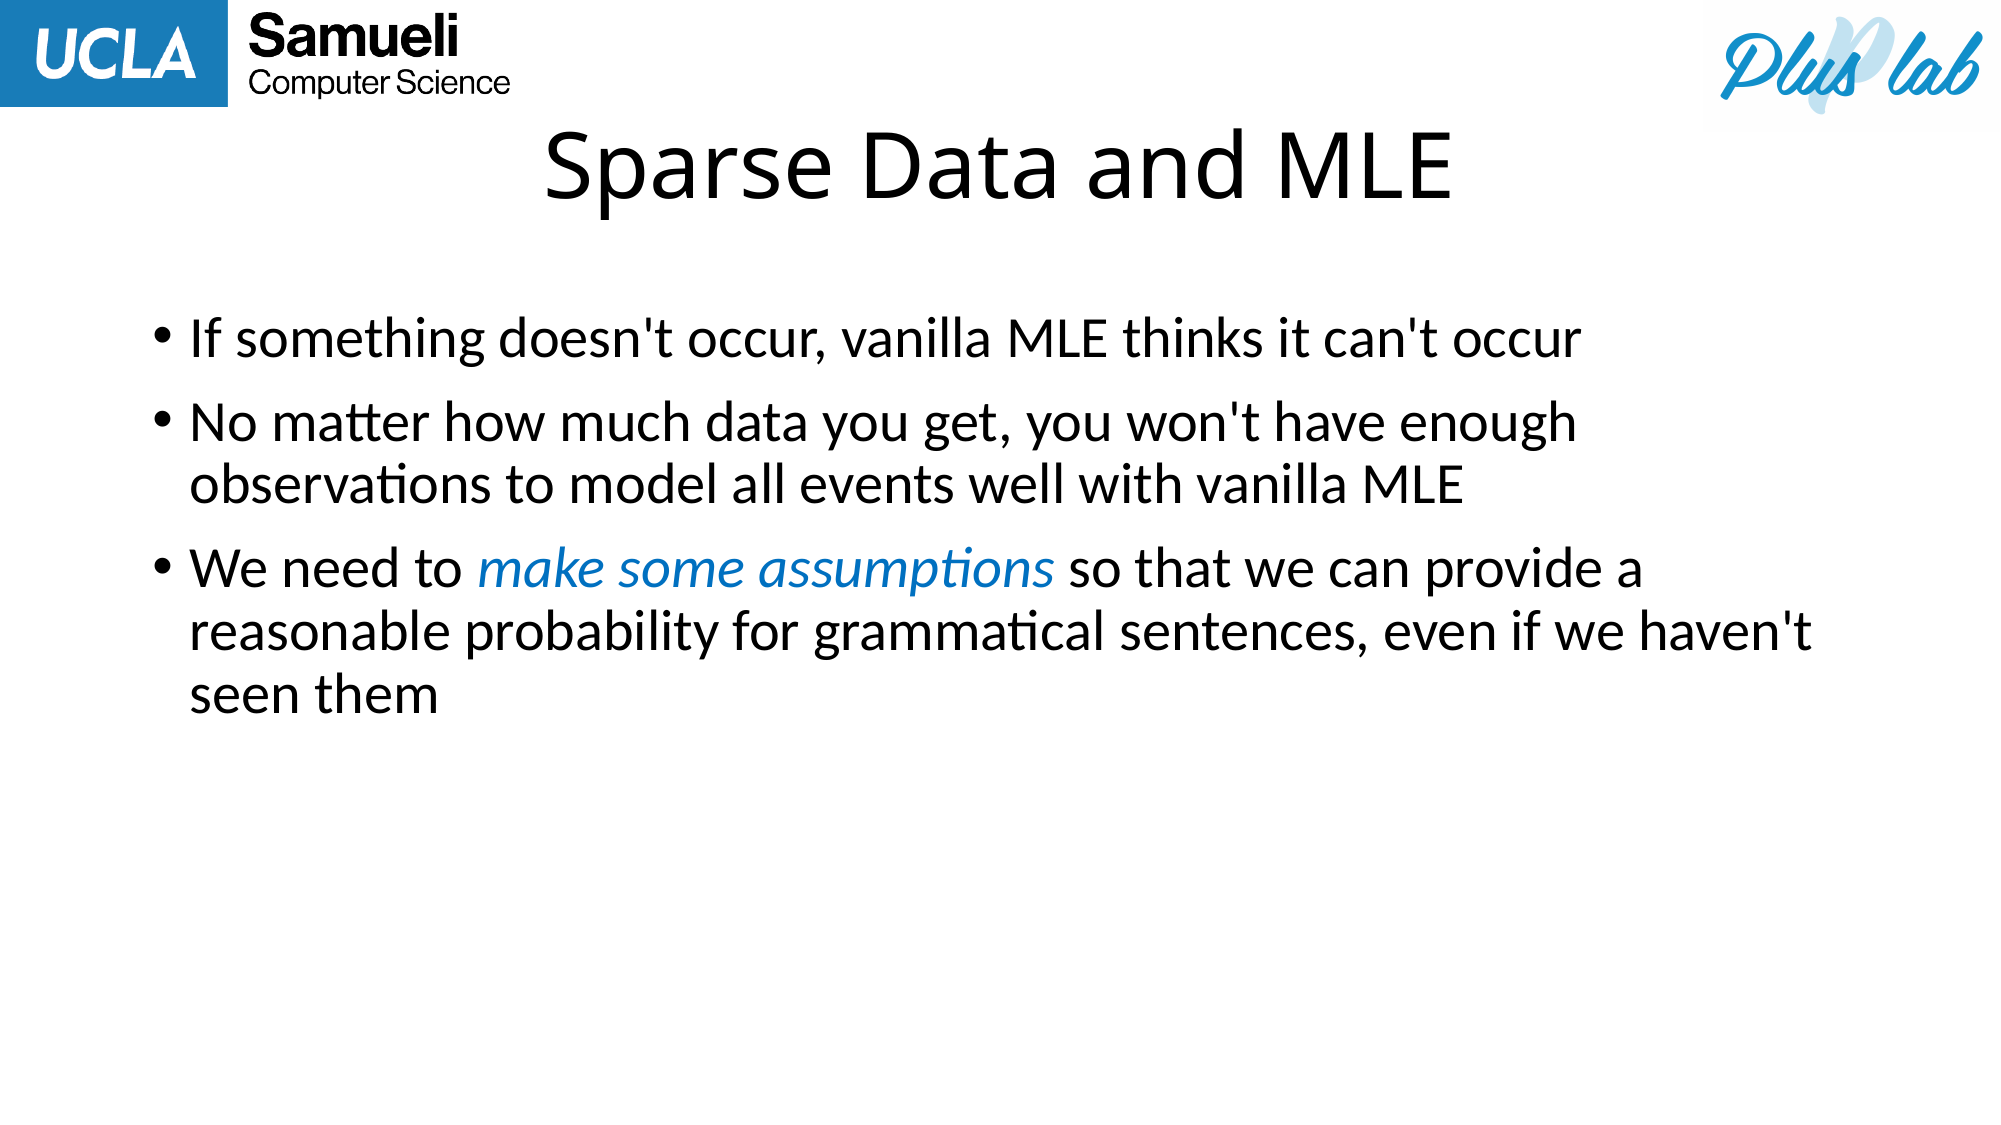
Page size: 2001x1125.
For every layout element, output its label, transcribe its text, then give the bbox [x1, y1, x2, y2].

title Sparse Data and MLE [137, 59, 1863, 278]
list If something doesn't occur, vanilla MLE thinks it can't occur No matter how much data you get, you won't have enough observations to model all events well with vanilla MLE We need to make some assumptions so that we can provide a reasonable probability for grammatical sentences, even if we haven't seen them [137, 299, 1863, 1014]
picture [0, 0, 510, 107]
picture [1703, 0, 2000, 132]
